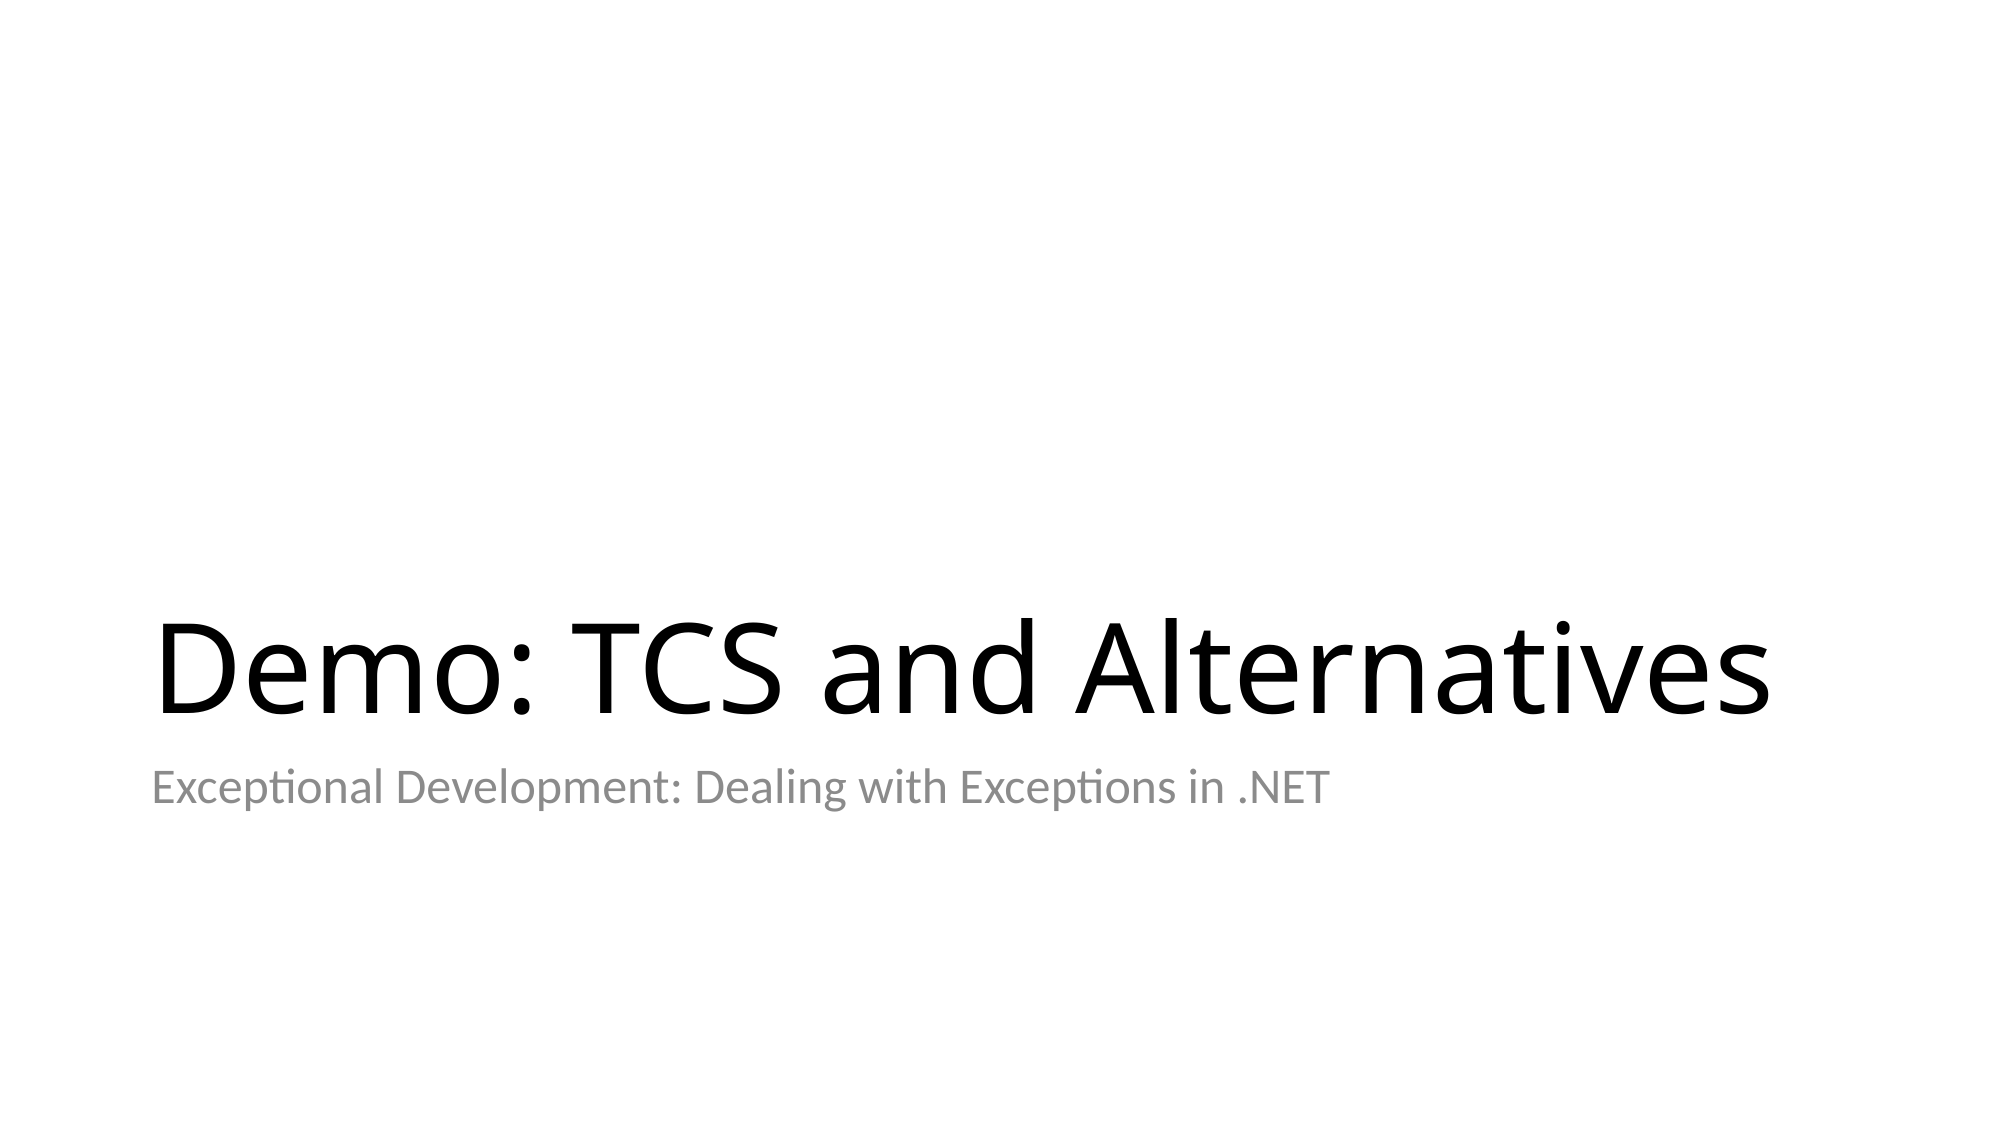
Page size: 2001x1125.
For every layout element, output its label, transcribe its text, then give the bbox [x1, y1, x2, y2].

title Demo: TCS and Alternatives [136, 280, 1862, 749]
list Exceptional Development: Dealing with Exceptions in .NET [136, 752, 1862, 999]
